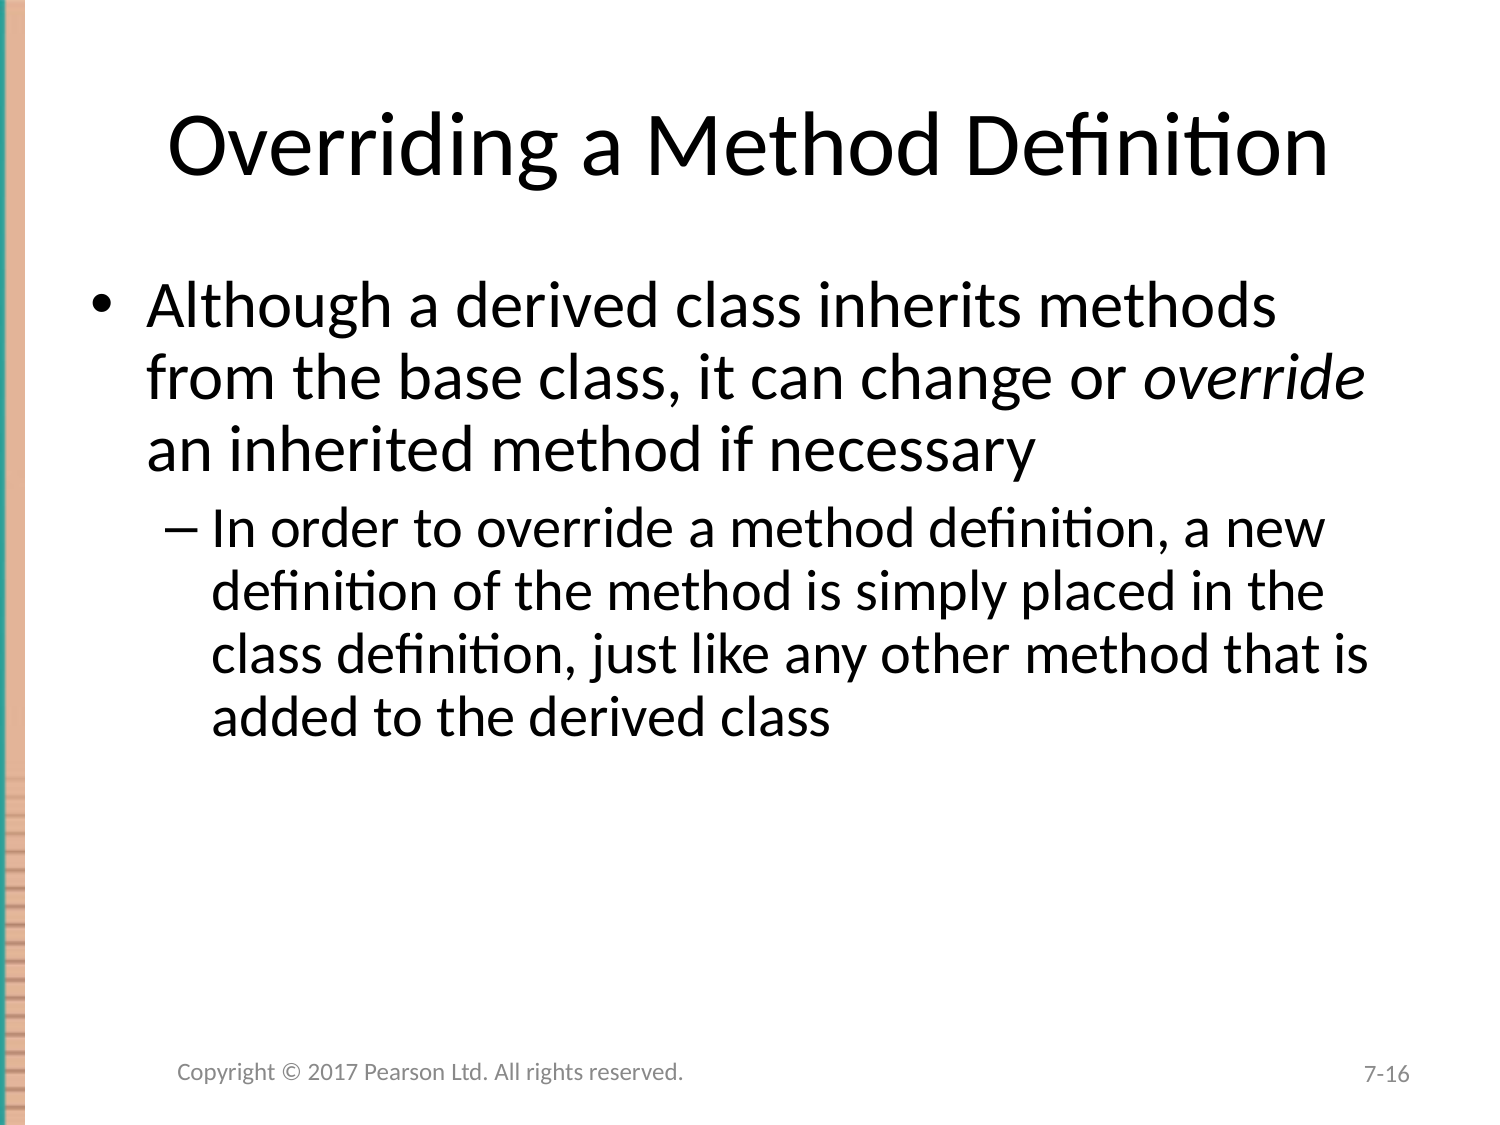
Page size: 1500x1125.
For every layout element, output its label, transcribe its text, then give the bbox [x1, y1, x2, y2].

slide_number 7-16 [1074, 1042, 1425, 1103]
footer Copyright © 2017 Pearson Ltd. All rights reserved. [75, 1040, 788, 1100]
list Although a derived class inherits methods from the base class, it can change or override an inherited method if necessary In order to override a method definition, a new definition of the method is simply placed in the class definition, just like any other method that is added to the derived class [75, 262, 1425, 1005]
title Overriding a Method Definition [75, 45, 1425, 233]
picture [0, 0, 25, 1125]
